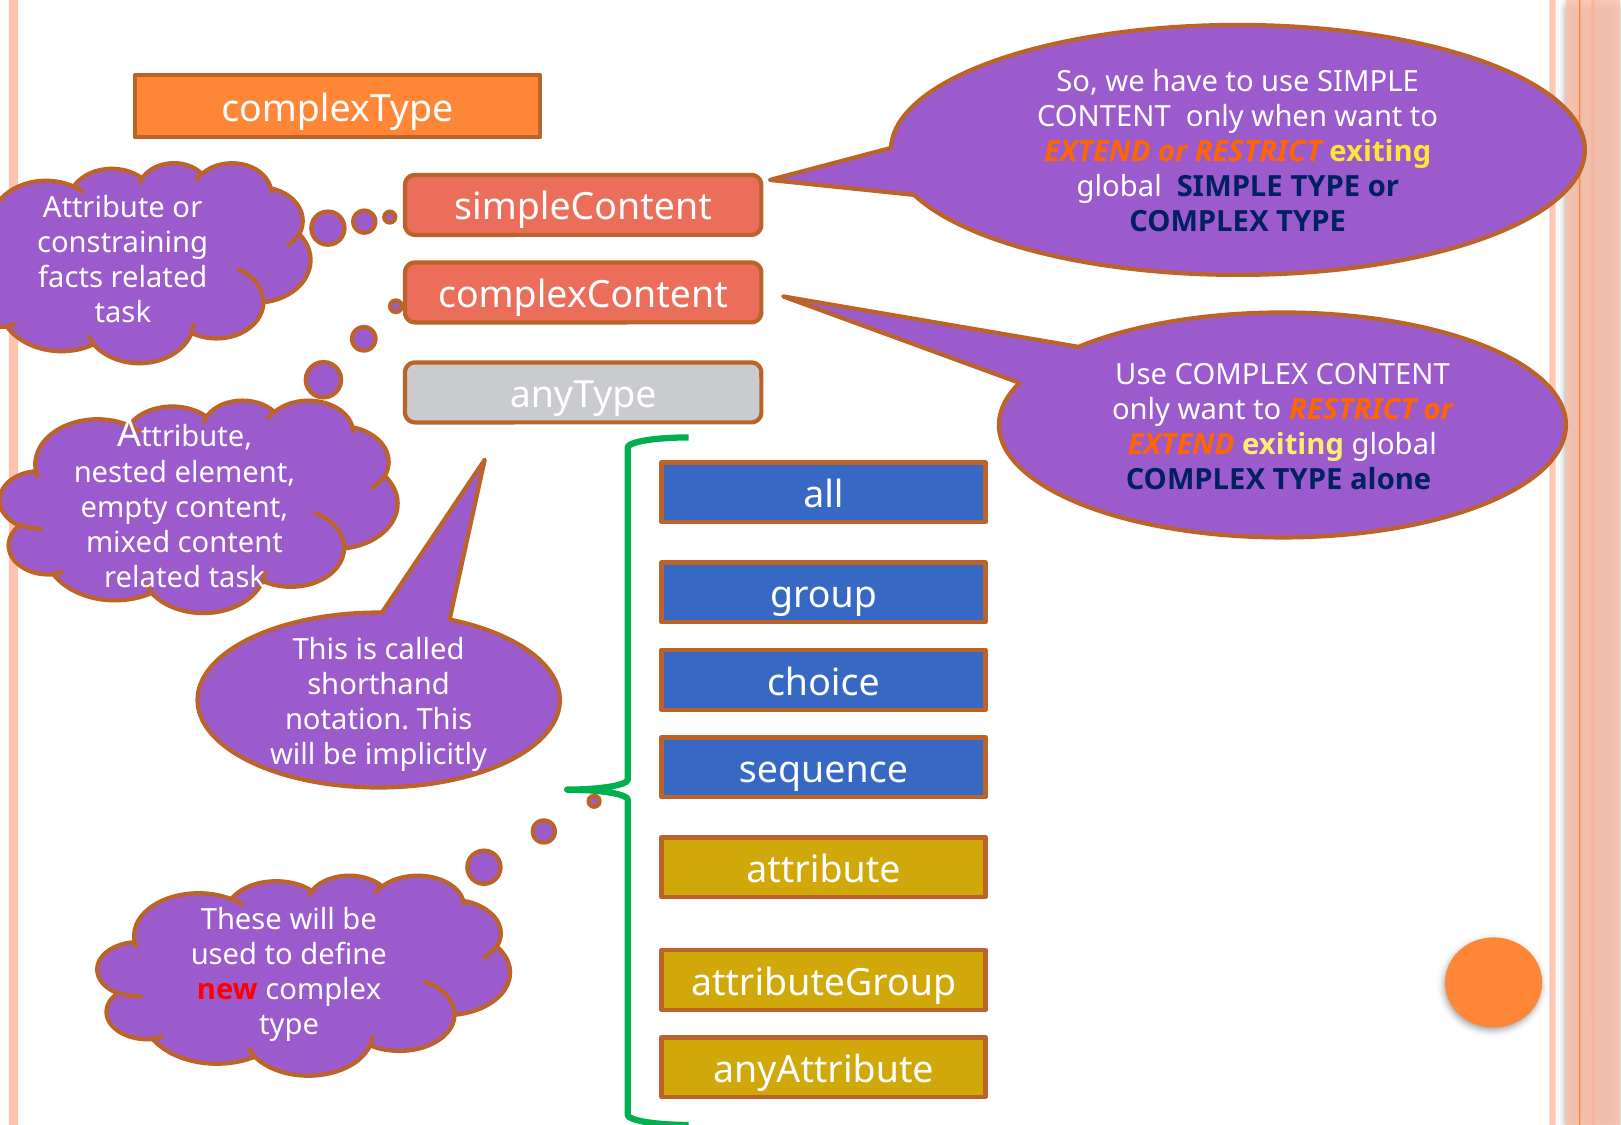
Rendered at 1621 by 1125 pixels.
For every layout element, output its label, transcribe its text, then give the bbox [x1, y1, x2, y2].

text_box all [689, 460, 988, 524]
text_box This is called shorthand notation. This will be implicitly [195, 457, 563, 790]
text_box anyType [402, 360, 764, 425]
text_box attributeGroup [689, 948, 988, 1012]
text_box [566, 436, 689, 1125]
text_box attribute [689, 835, 988, 899]
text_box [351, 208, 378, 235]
text_box group [689, 560, 988, 624]
text_box complexContent [402, 260, 764, 325]
text_box simpleContent [402, 172, 764, 238]
text_box complexType [133, 73, 542, 139]
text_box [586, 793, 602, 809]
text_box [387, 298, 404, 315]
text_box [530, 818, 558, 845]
text_box Use COMPLEX CONTENT only want to RESTRICT or EXTEND exiting global COMPLEX TYPE alone [781, 294, 1569, 540]
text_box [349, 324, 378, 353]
text_box sequence [689, 735, 988, 799]
text_box These will be used to define new complex type [465, 848, 503, 886]
text_box choice [689, 648, 988, 712]
text_box So, we have to use SIMPLE CONTENT only when want to EXTEND or RESTRICT exiting global SIMPLE TYPE or COMPLEX TYPE [767, 22, 1588, 277]
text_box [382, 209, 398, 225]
text_box anyAttribute [689, 1035, 988, 1099]
text_box Attribute or constraining facts related task [309, 209, 347, 247]
text_box Attribute or constraining facts related task [0, 161, 313, 366]
text_box These will be used to define new complex type [95, 873, 513, 1078]
text_box Attribute, nested element, empty content, mixed content related task [0, 359, 400, 616]
